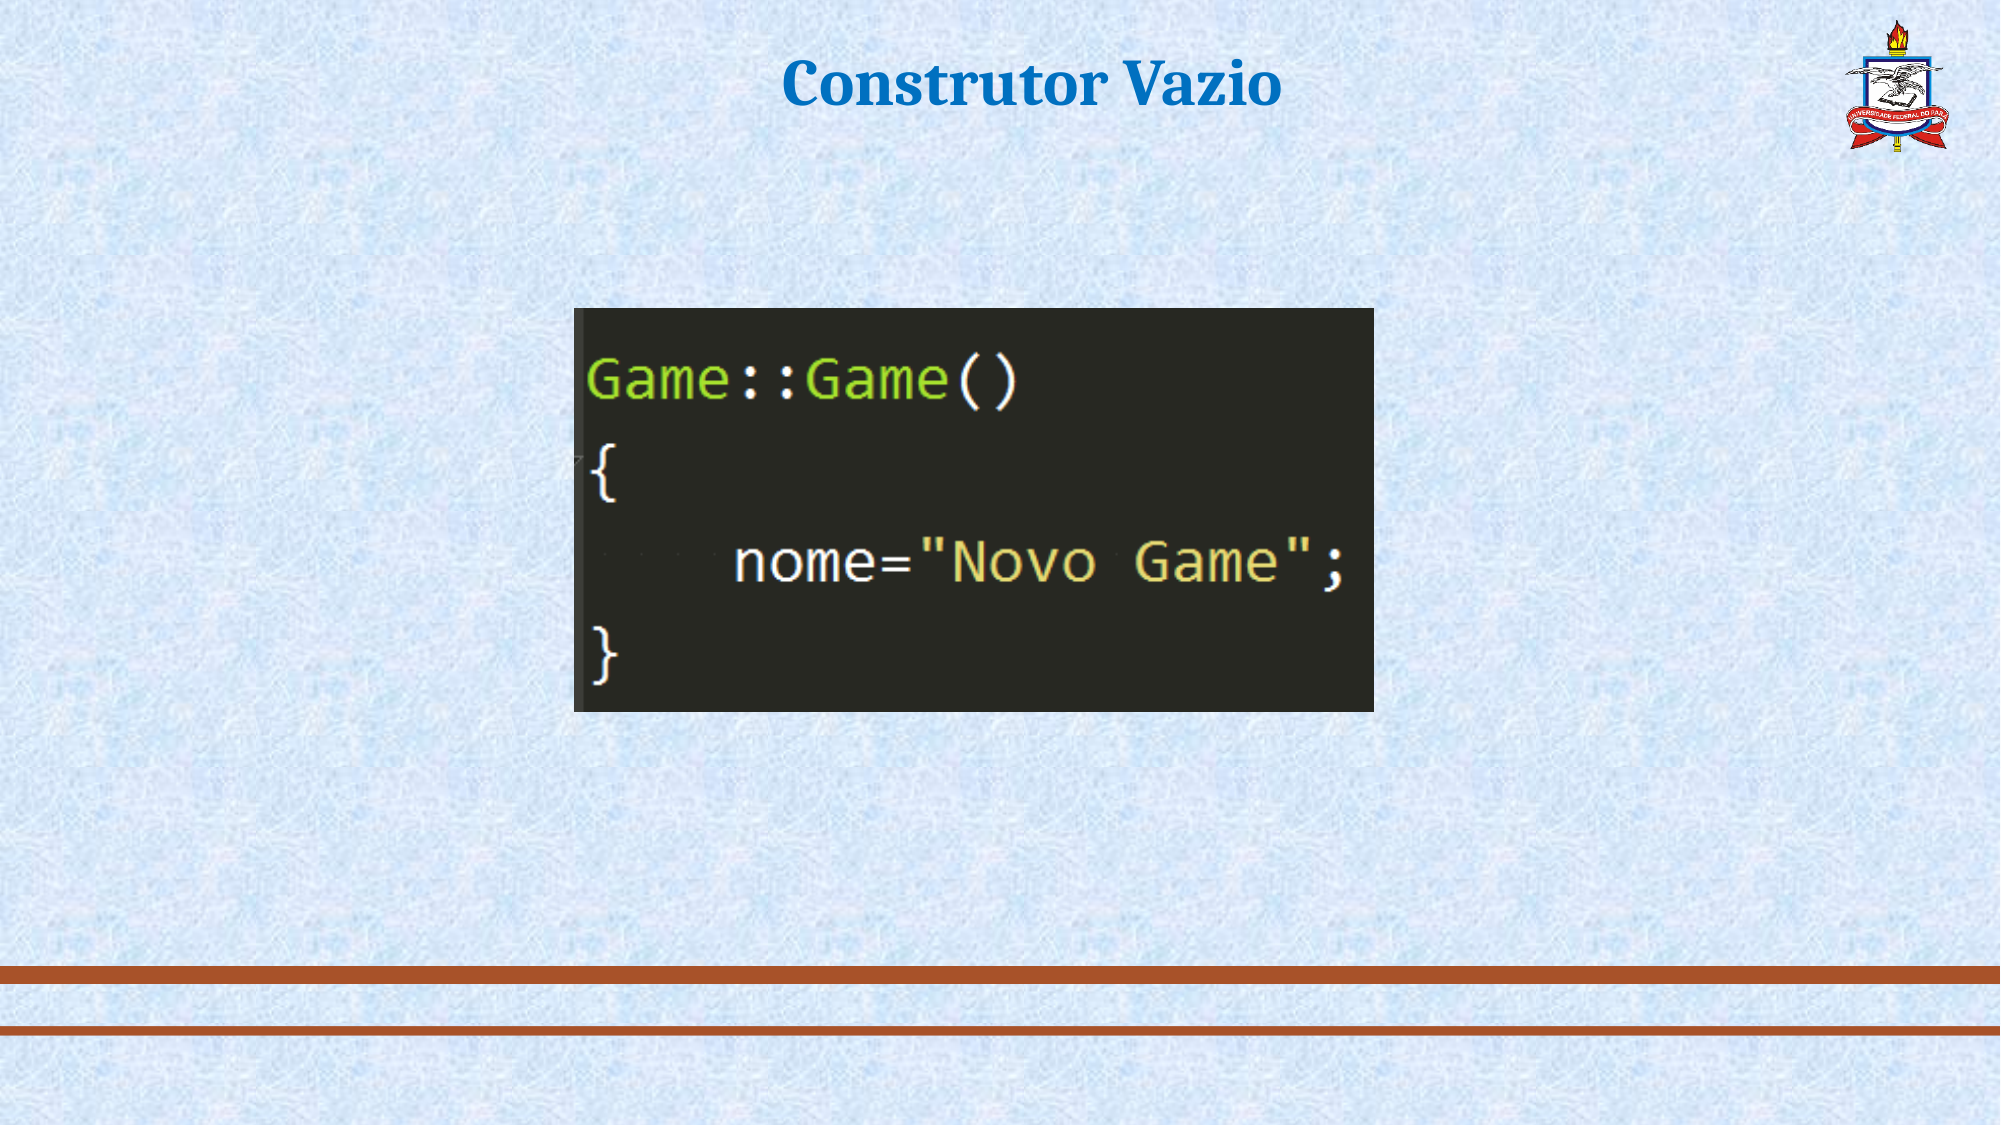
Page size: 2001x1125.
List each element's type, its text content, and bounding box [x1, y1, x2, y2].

text_box Construtor Vazio [442, 37, 1624, 126]
picture [0, 0, 2001, 1125]
